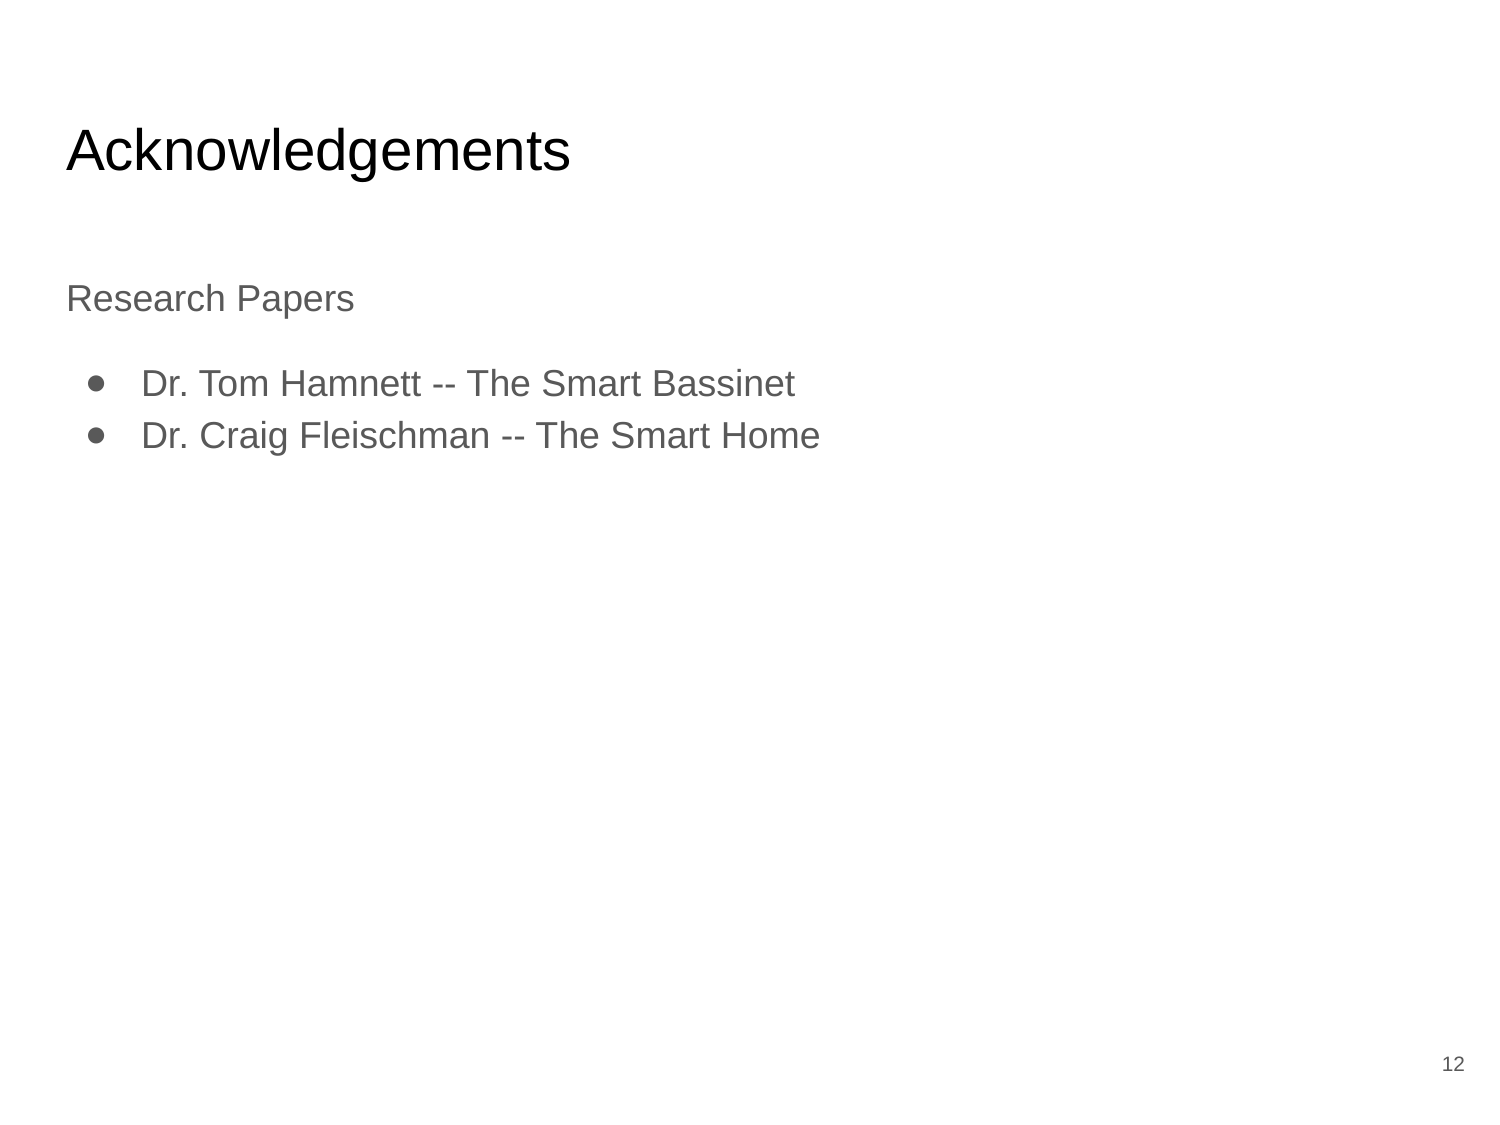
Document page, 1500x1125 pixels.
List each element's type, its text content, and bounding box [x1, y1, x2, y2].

slide_number 12 [1389, 1019, 1480, 1106]
title Acknowledgements [51, 97, 1449, 223]
list Research Papers Dr. Tom Hamnett -- The Smart Bassinet Dr. Craig Fleischman -- The Smart Home [51, 252, 1449, 1000]
